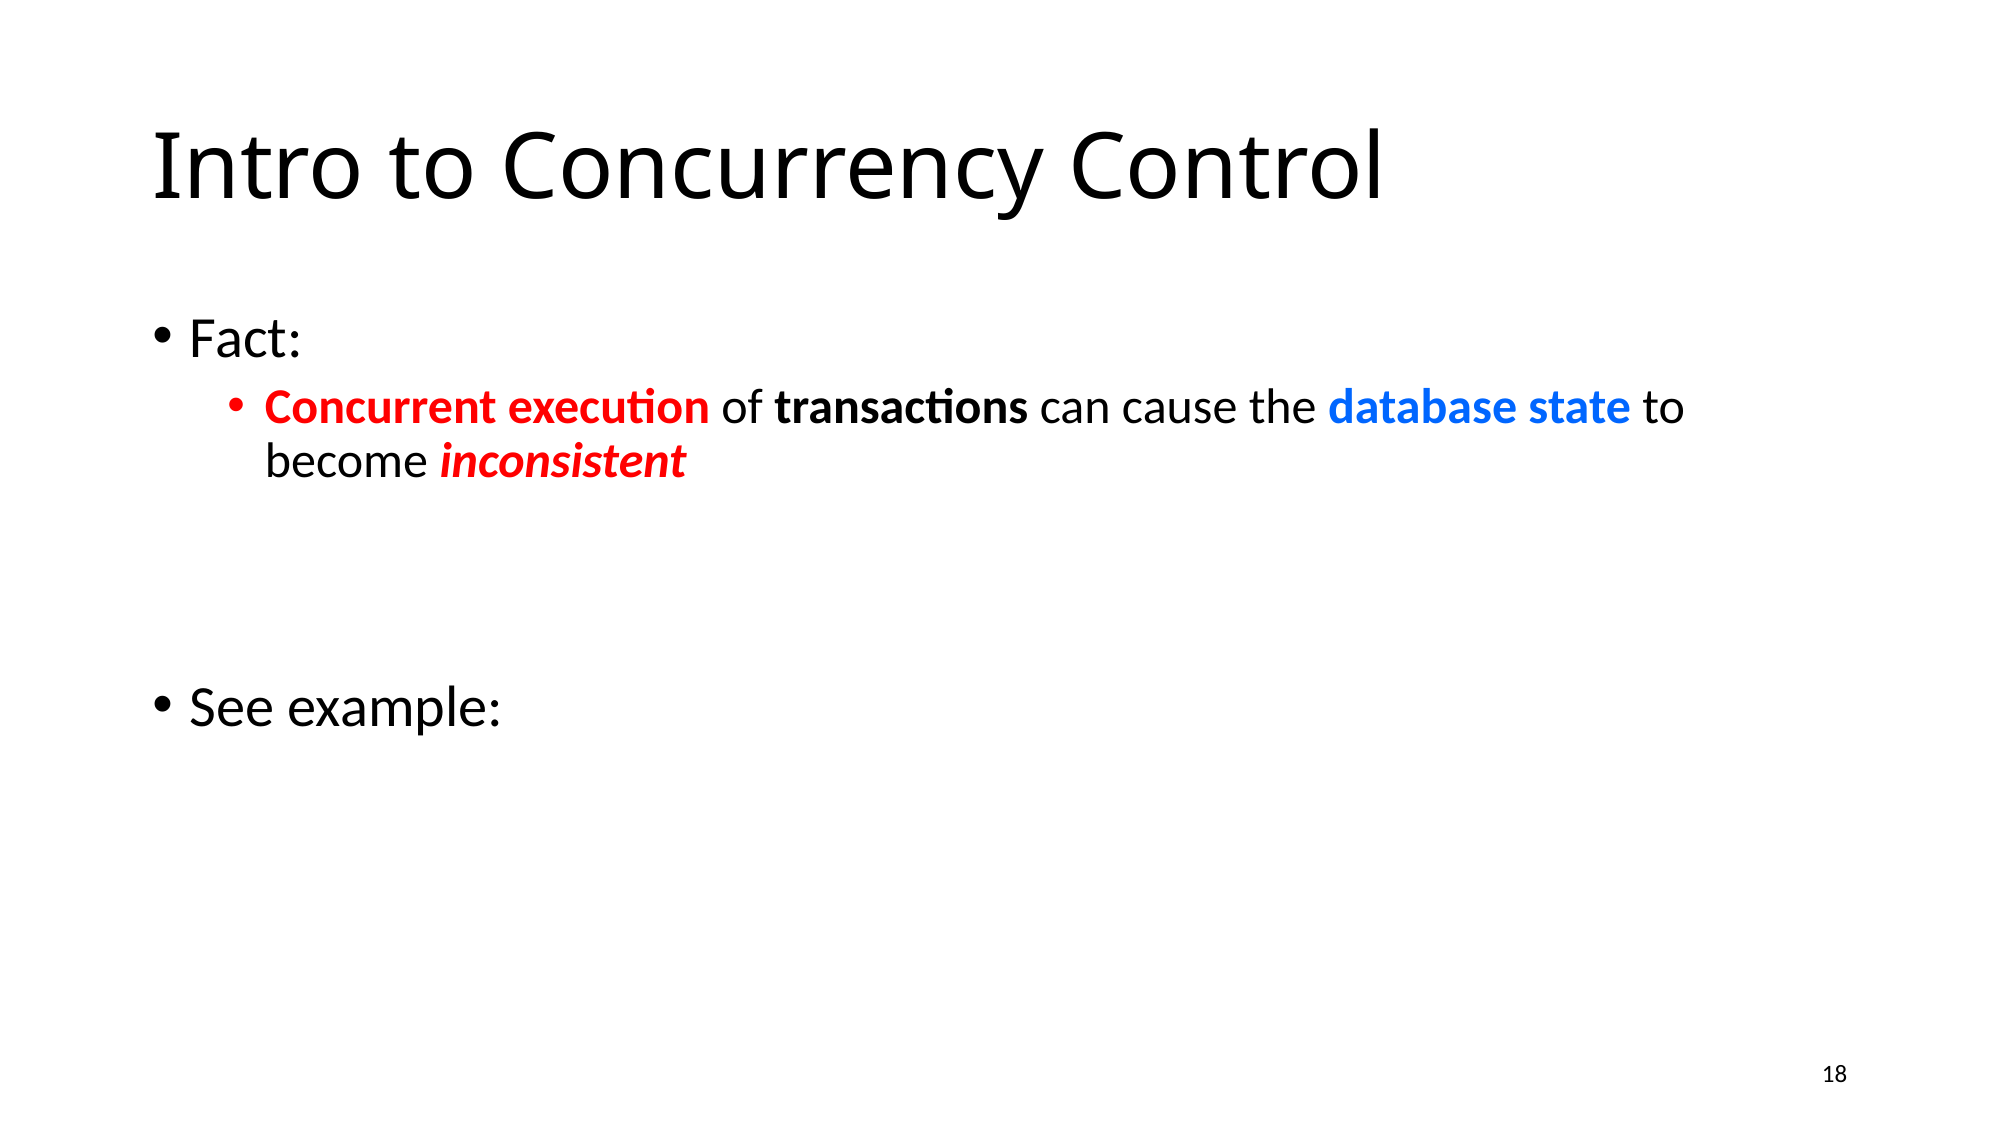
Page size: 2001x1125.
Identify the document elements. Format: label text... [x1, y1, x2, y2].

slide_number 18 [1412, 1042, 1863, 1103]
title Intro to Concurrency Control [137, 59, 1863, 278]
list Fact: Concurrent execution of transactions can cause the database state to become inconsistent See example: [137, 299, 1863, 1014]
